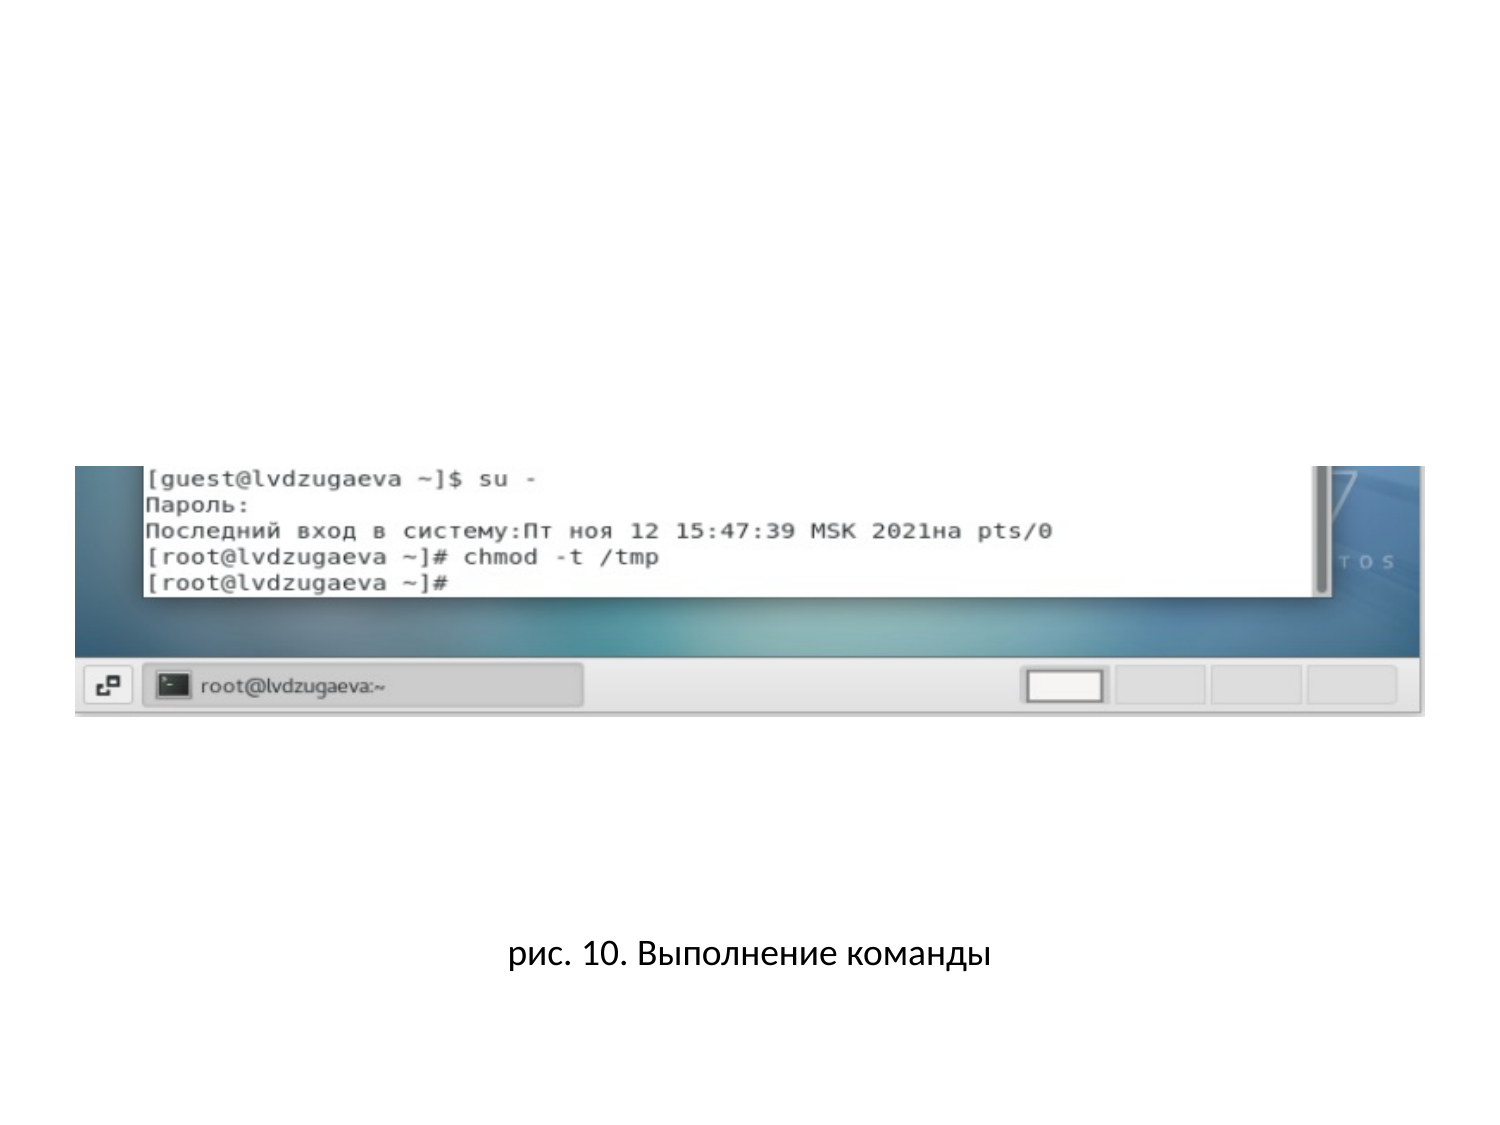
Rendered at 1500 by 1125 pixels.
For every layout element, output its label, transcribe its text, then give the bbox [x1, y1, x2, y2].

text_box рис. 10. Выполнение команды [74, 920, 1425, 1005]
picture [74, 466, 1426, 717]
